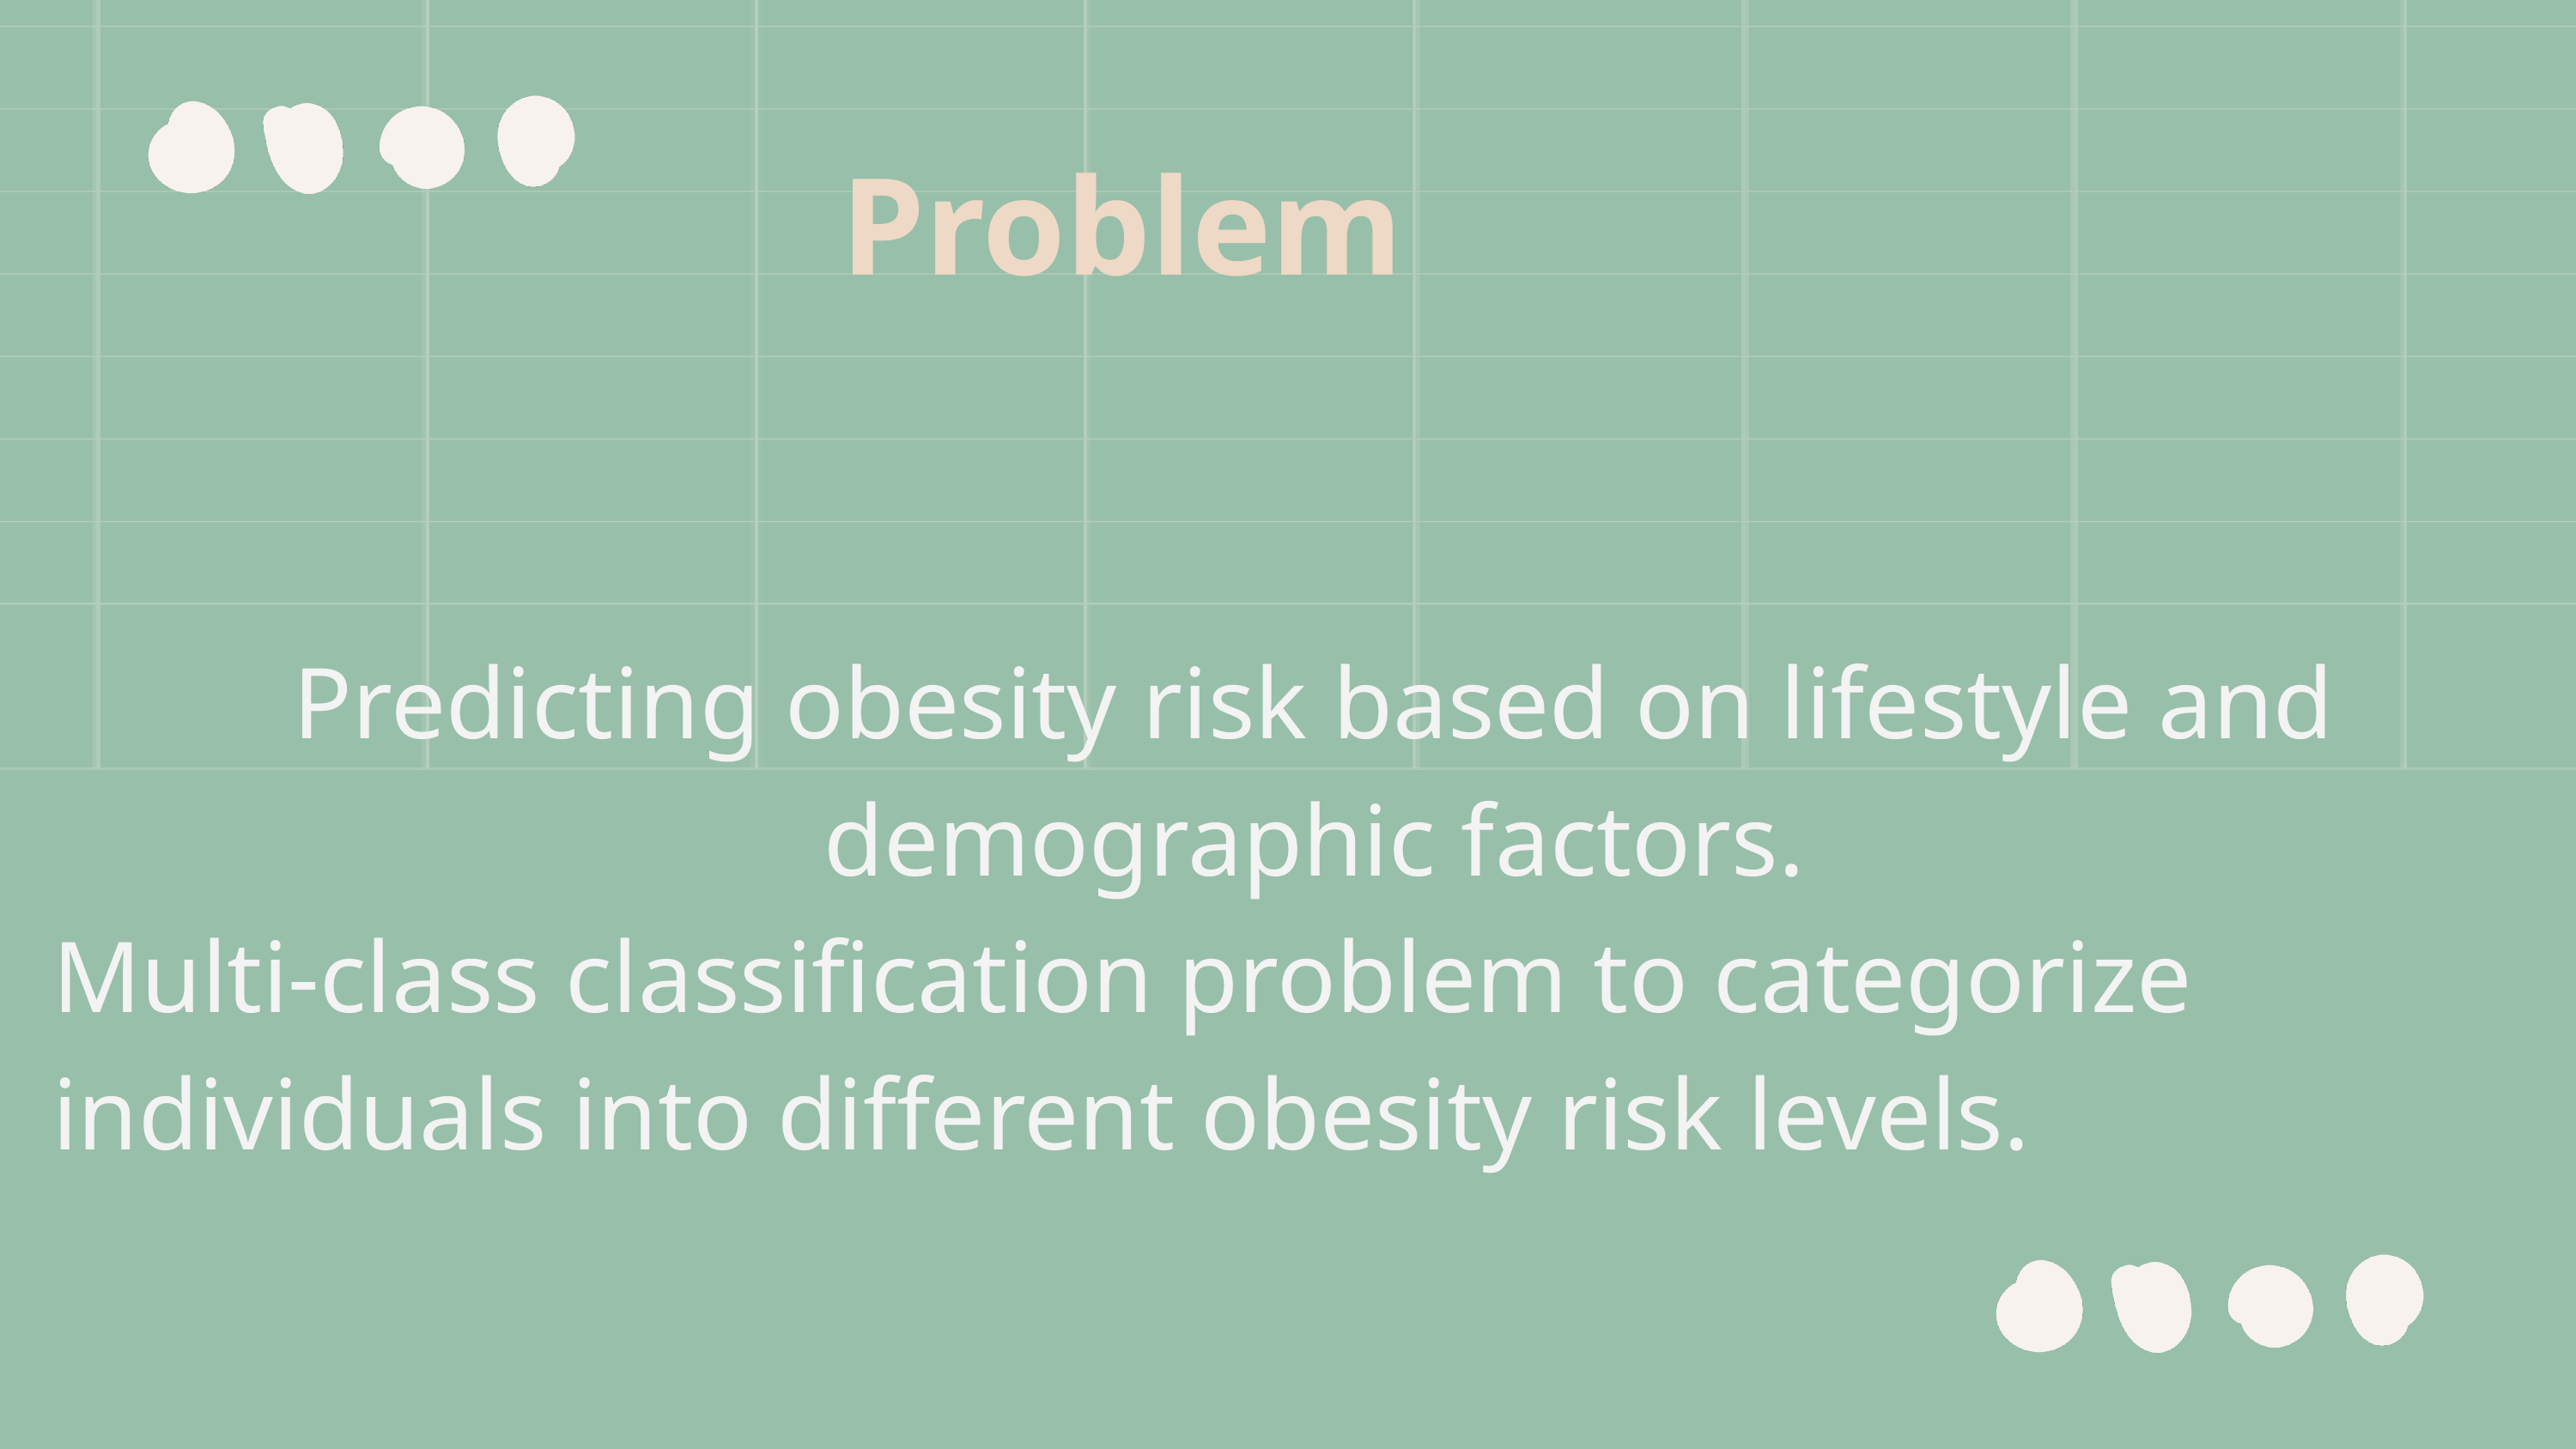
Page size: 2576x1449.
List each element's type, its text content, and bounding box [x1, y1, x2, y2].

text_box [0, 0, 2576, 770]
text_box [1992, 1244, 2432, 1363]
text_box Predicting obesity risk based on lifestyle and demographic factors. Multi-class classification problem to categorize individuals into different obesity risk levels. [52, 347, 2576, 1170]
text_box Problem [841, 149, 1993, 302]
text_box [144, 85, 583, 204]
